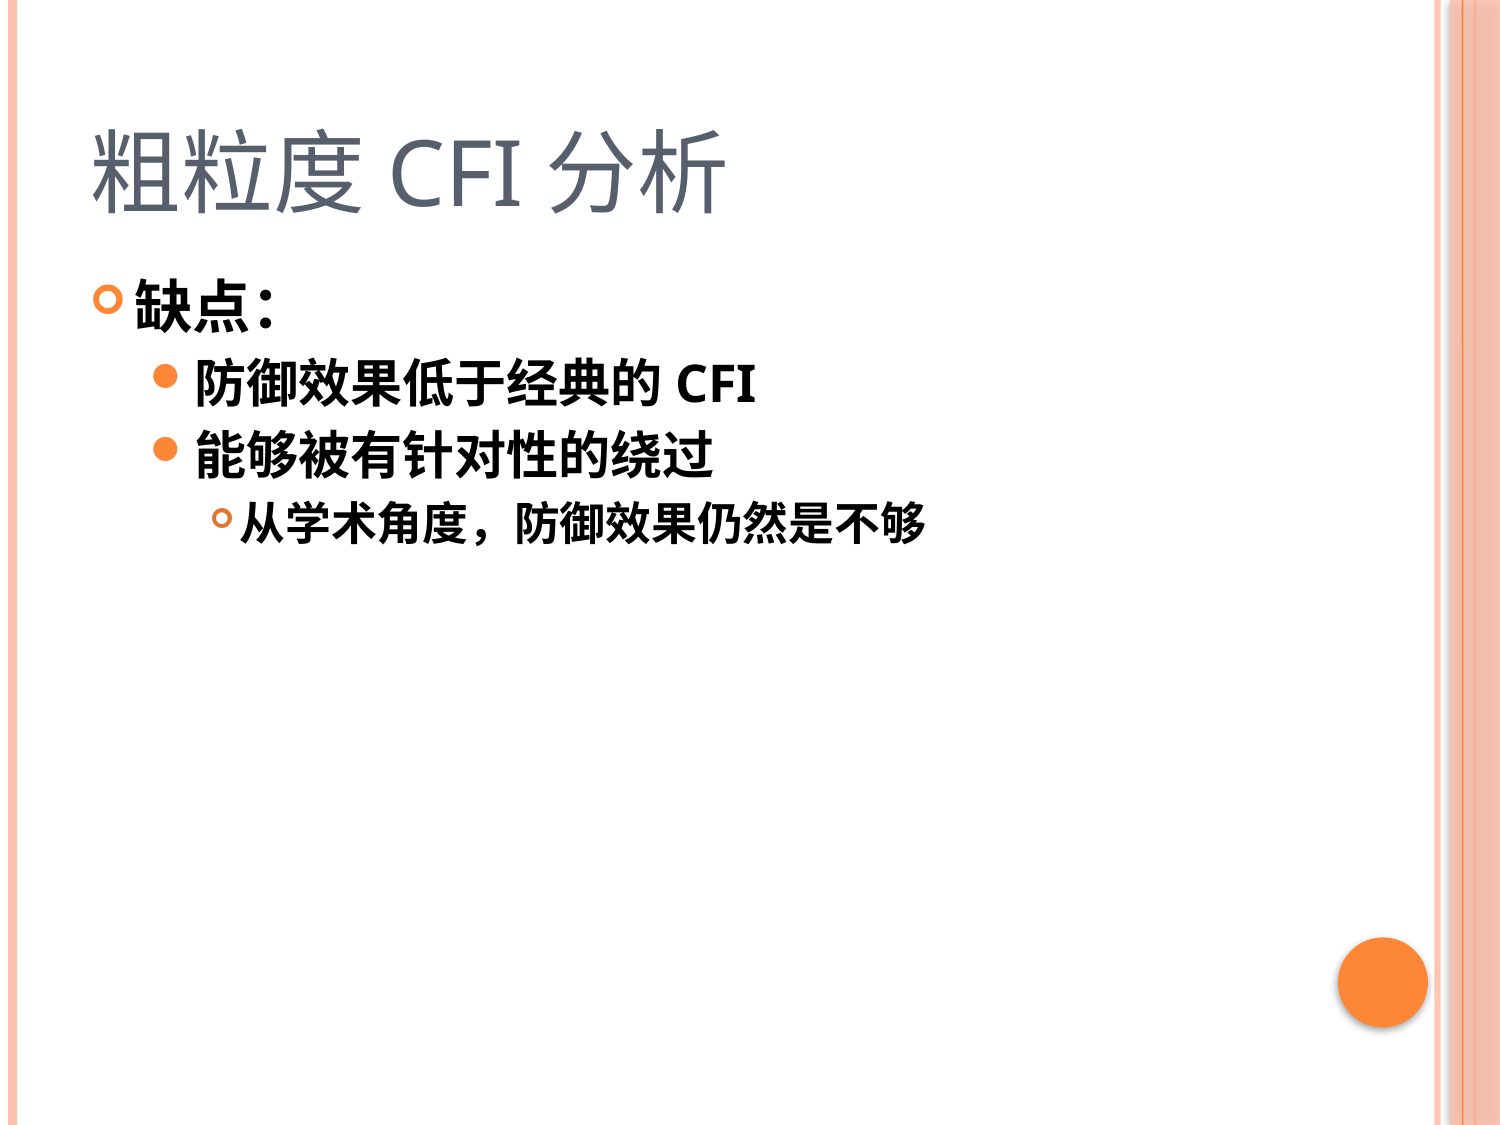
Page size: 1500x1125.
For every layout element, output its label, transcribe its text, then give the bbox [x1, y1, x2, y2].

list 缺点： 防御效果低于经典的CFI 能够被有针对性的绕过 从学术角度，防御效果仍然是不够 [75, 262, 1300, 1062]
title 粗粒度CFI分析 [75, 45, 1300, 233]
